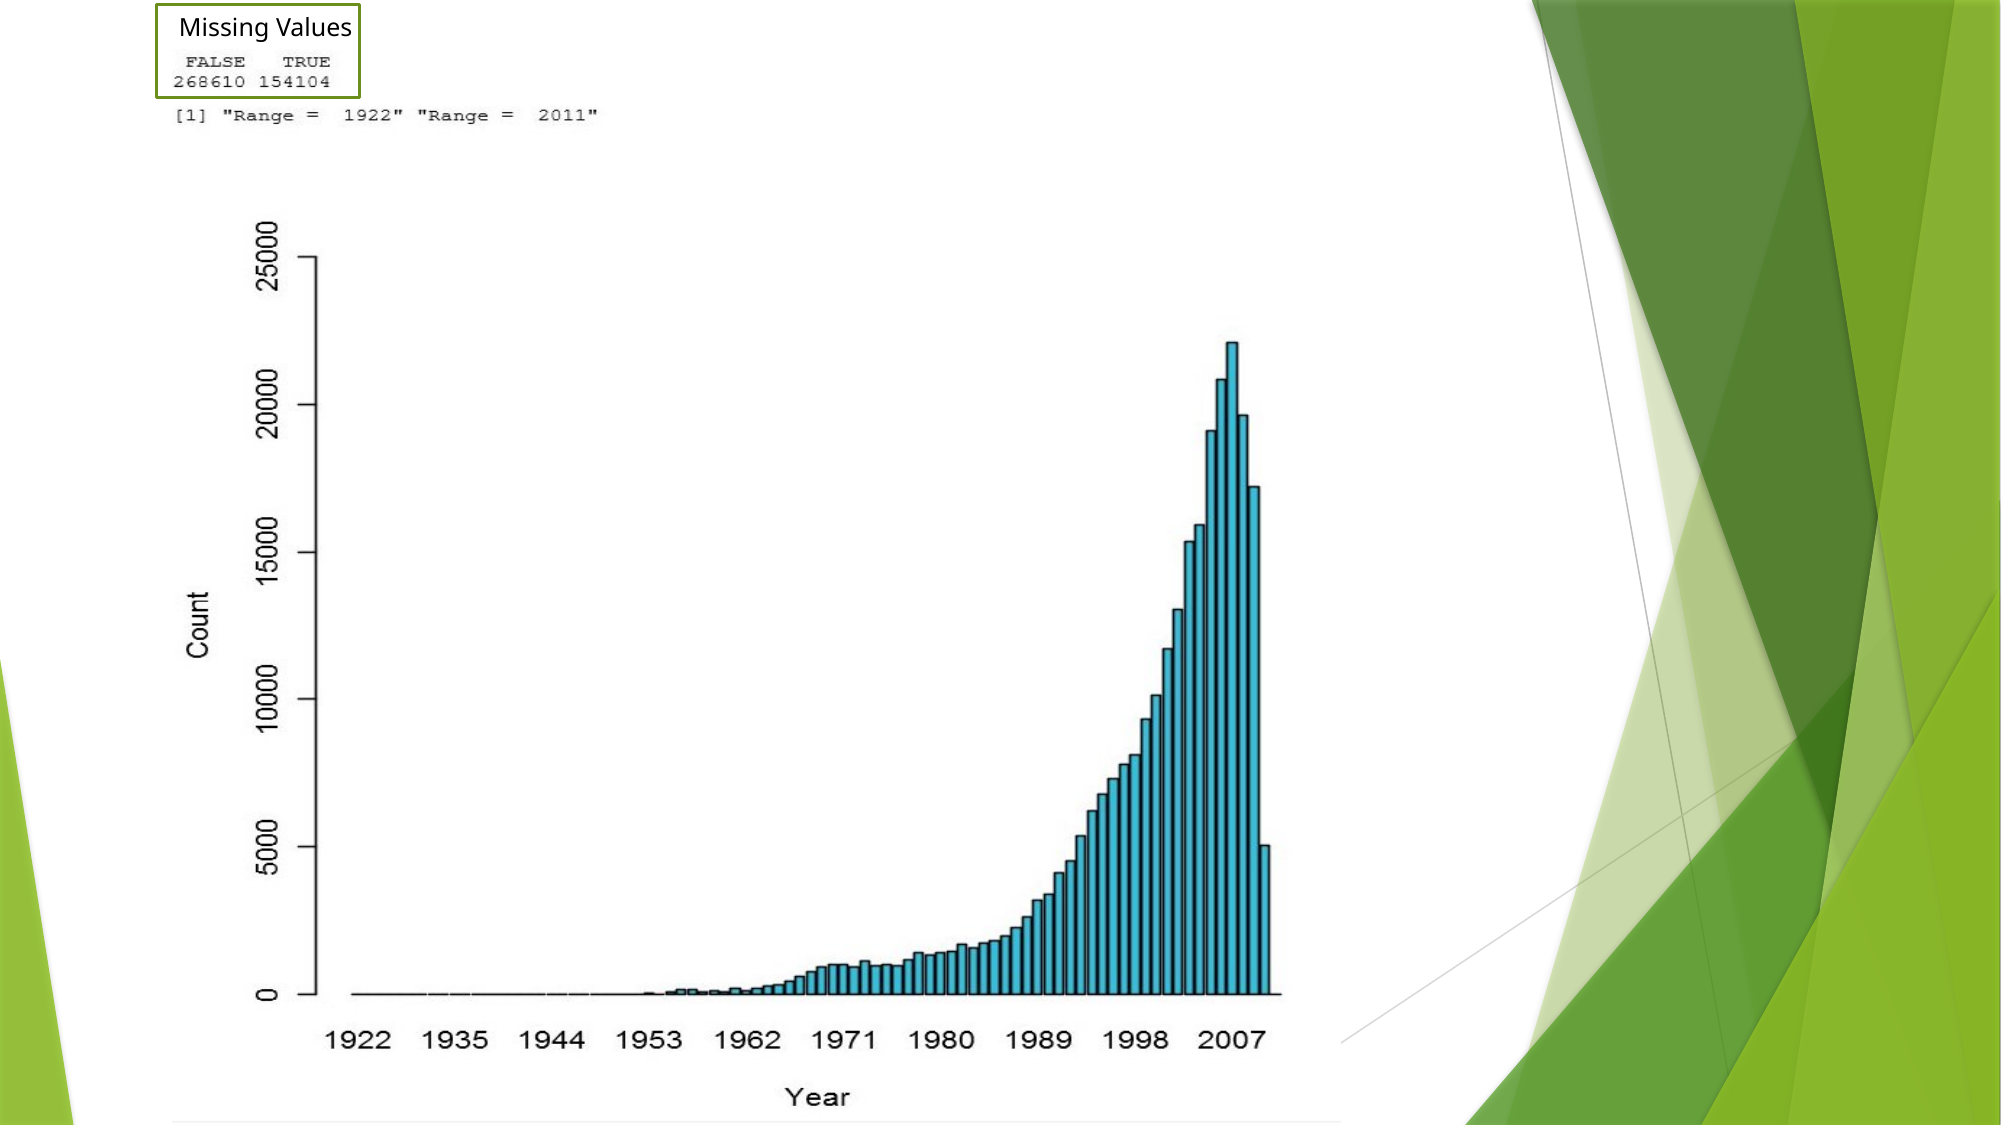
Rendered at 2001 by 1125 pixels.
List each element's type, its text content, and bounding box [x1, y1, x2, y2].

picture [171, 49, 1342, 1125]
text_box Missing Values [361, 4, 368, 48]
text_box [155, 3, 361, 99]
